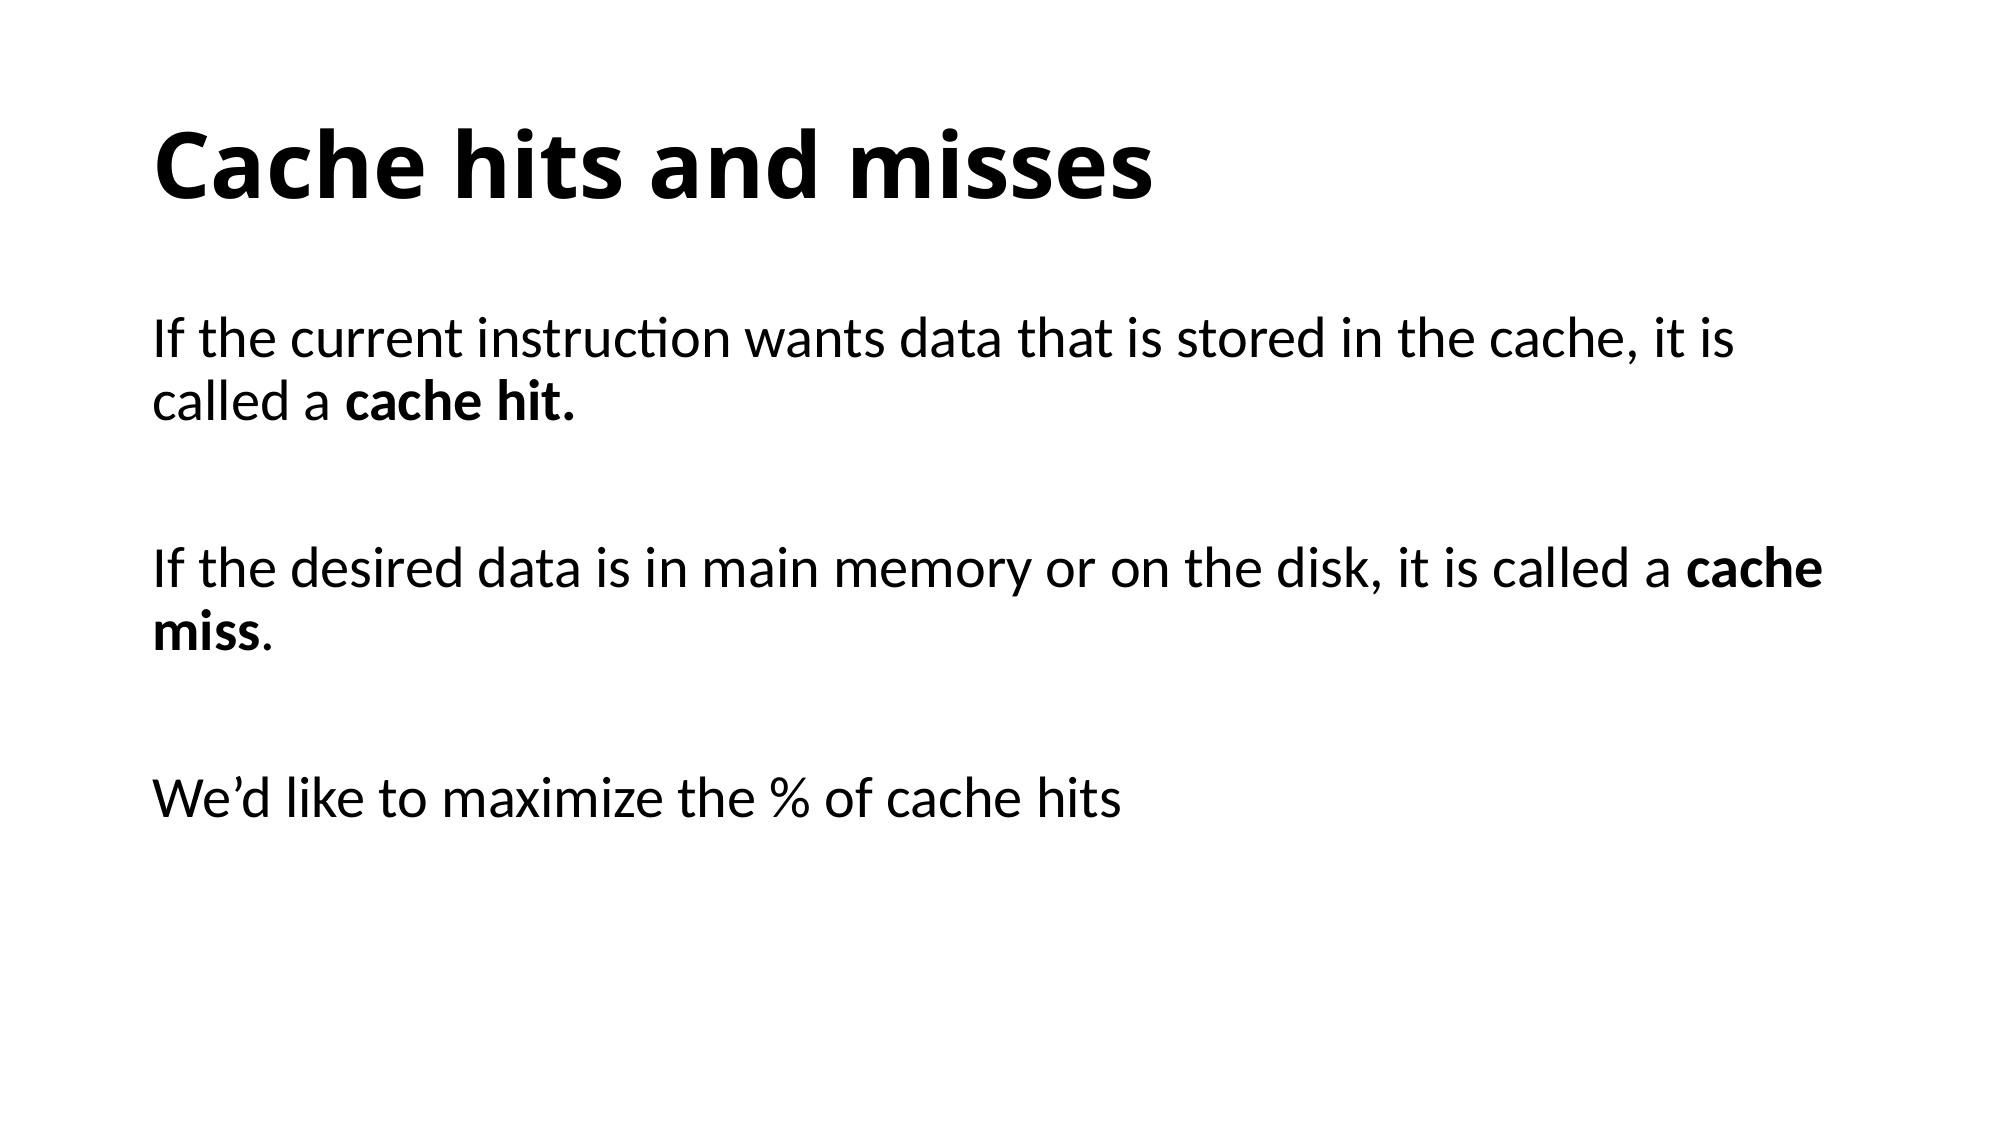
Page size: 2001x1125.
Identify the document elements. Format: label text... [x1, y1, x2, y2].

title Cache hits and misses [137, 59, 1863, 278]
list If the current instruction wants data that is stored in the cache, it is called a cache hit. If the desired data is in main memory or on the disk, it is called a cache miss. We’d like to maximize the % of cache hits [137, 299, 1863, 1014]
